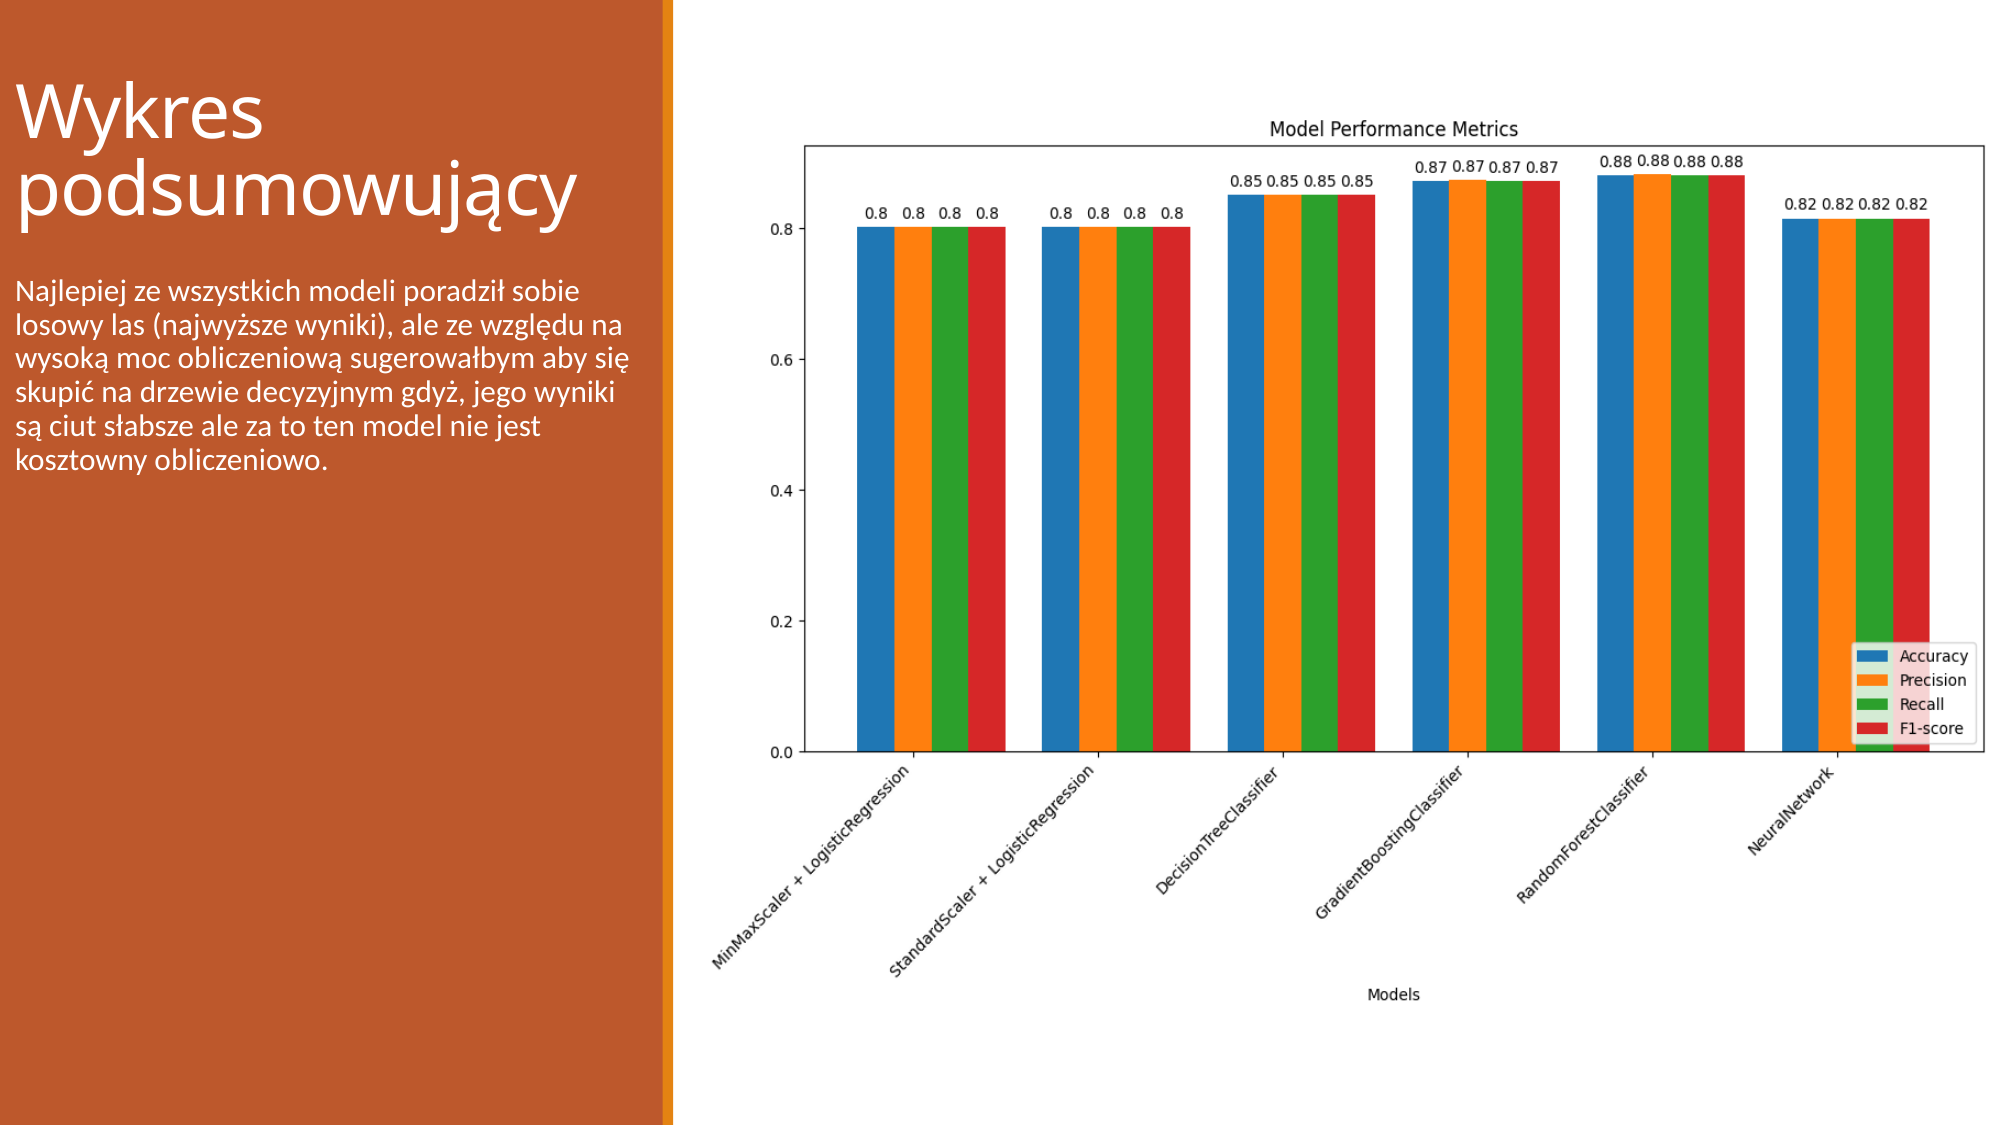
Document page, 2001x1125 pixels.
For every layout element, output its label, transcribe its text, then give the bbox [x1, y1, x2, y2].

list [680, 103, 2000, 1022]
title Wykres podsumowujący [0, 1, 664, 239]
list Najlepiej ze wszystkich modeli poradził sobie losowy las (najwyższe wyniki), ale ze względu na wysoką moc obliczeniową sugerowałbym aby się skupić na drzewie decyzyjnym gdyż, jego wyniki są ciut słabsze ale za to ten model nie jest kosztowny obliczeniowo. [0, 267, 664, 858]
